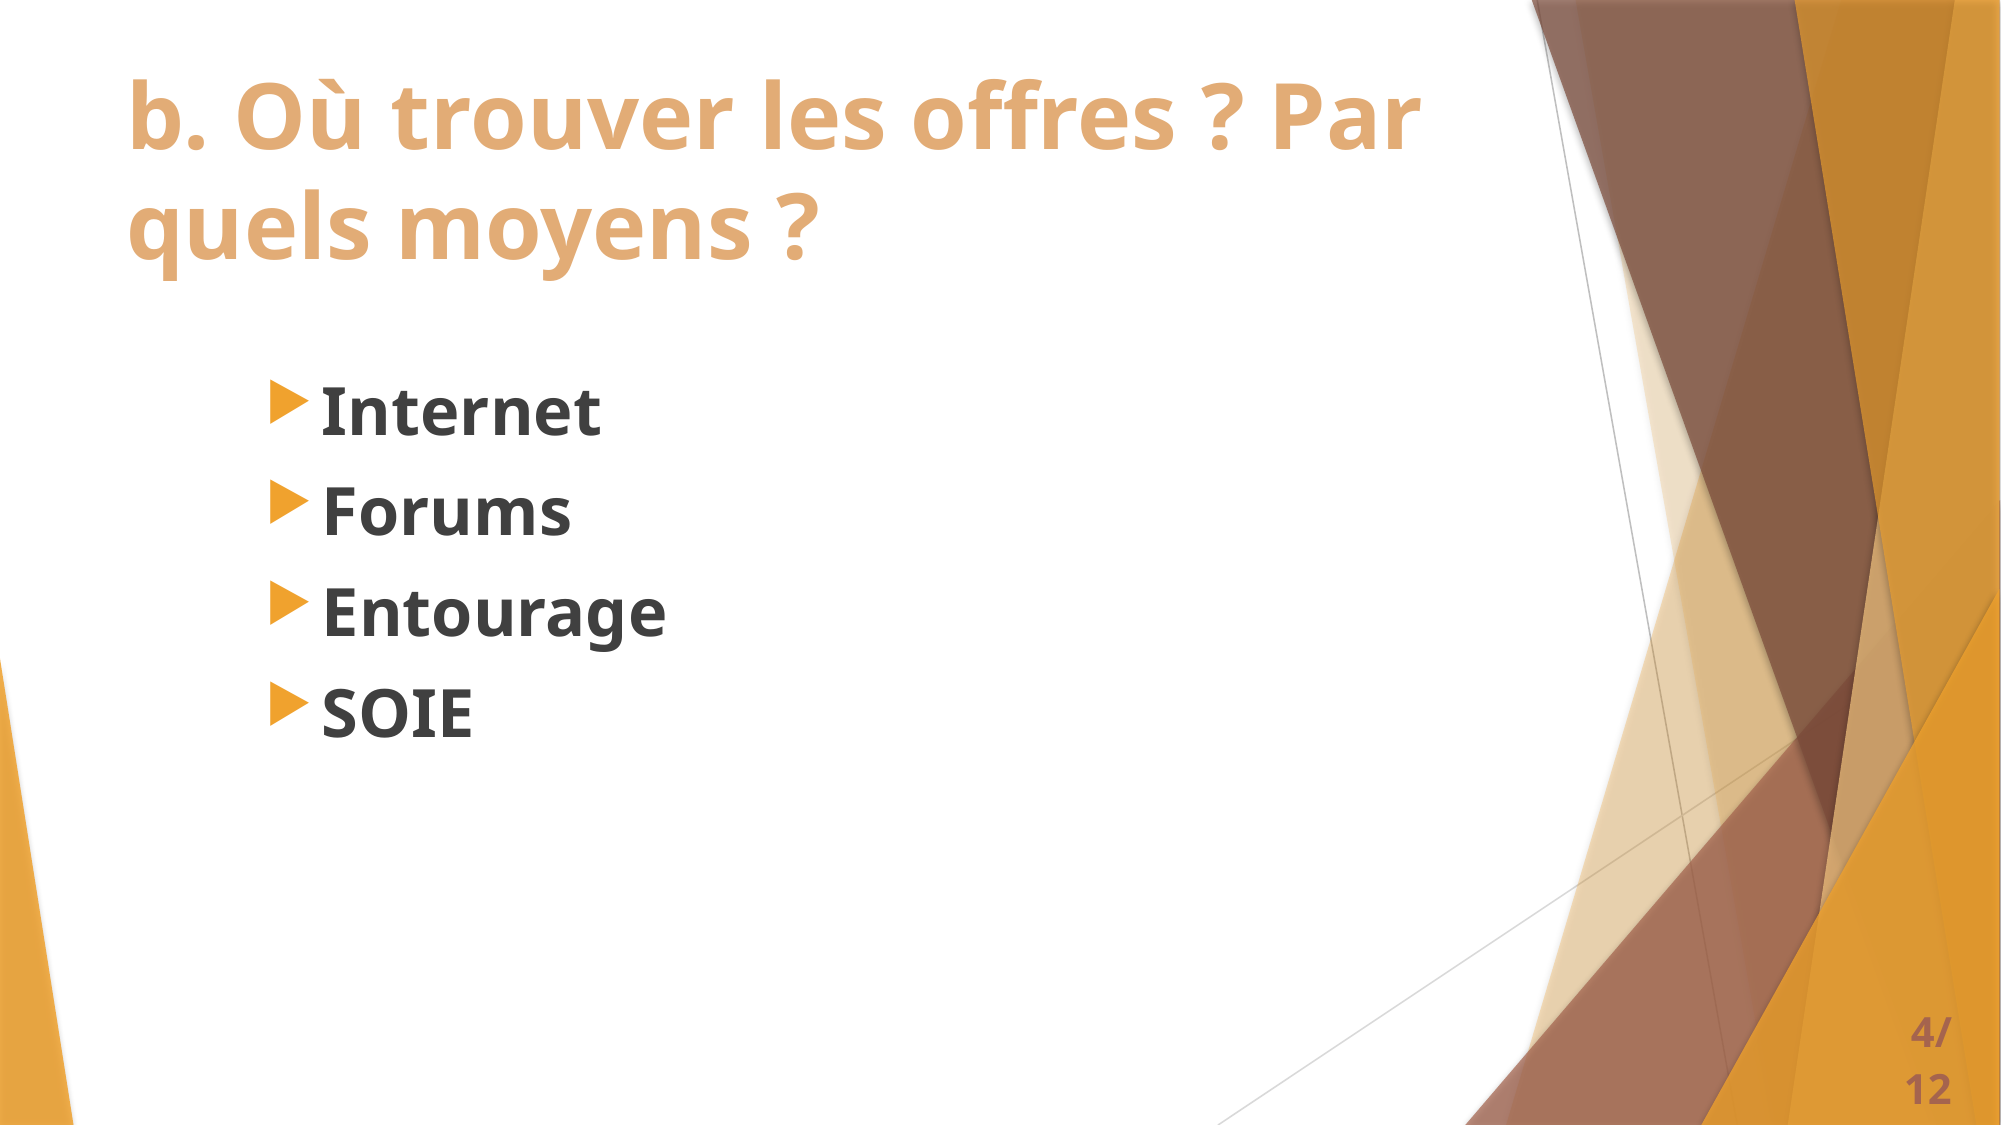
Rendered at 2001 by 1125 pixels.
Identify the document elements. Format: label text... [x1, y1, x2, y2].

title b. Où trouver les offres ? Par quels moyens ? [111, 50, 1522, 267]
slide_number 4/12 [1854, 1029, 1967, 1090]
list Internet Forums Entourage SOIE [250, 360, 1661, 998]
